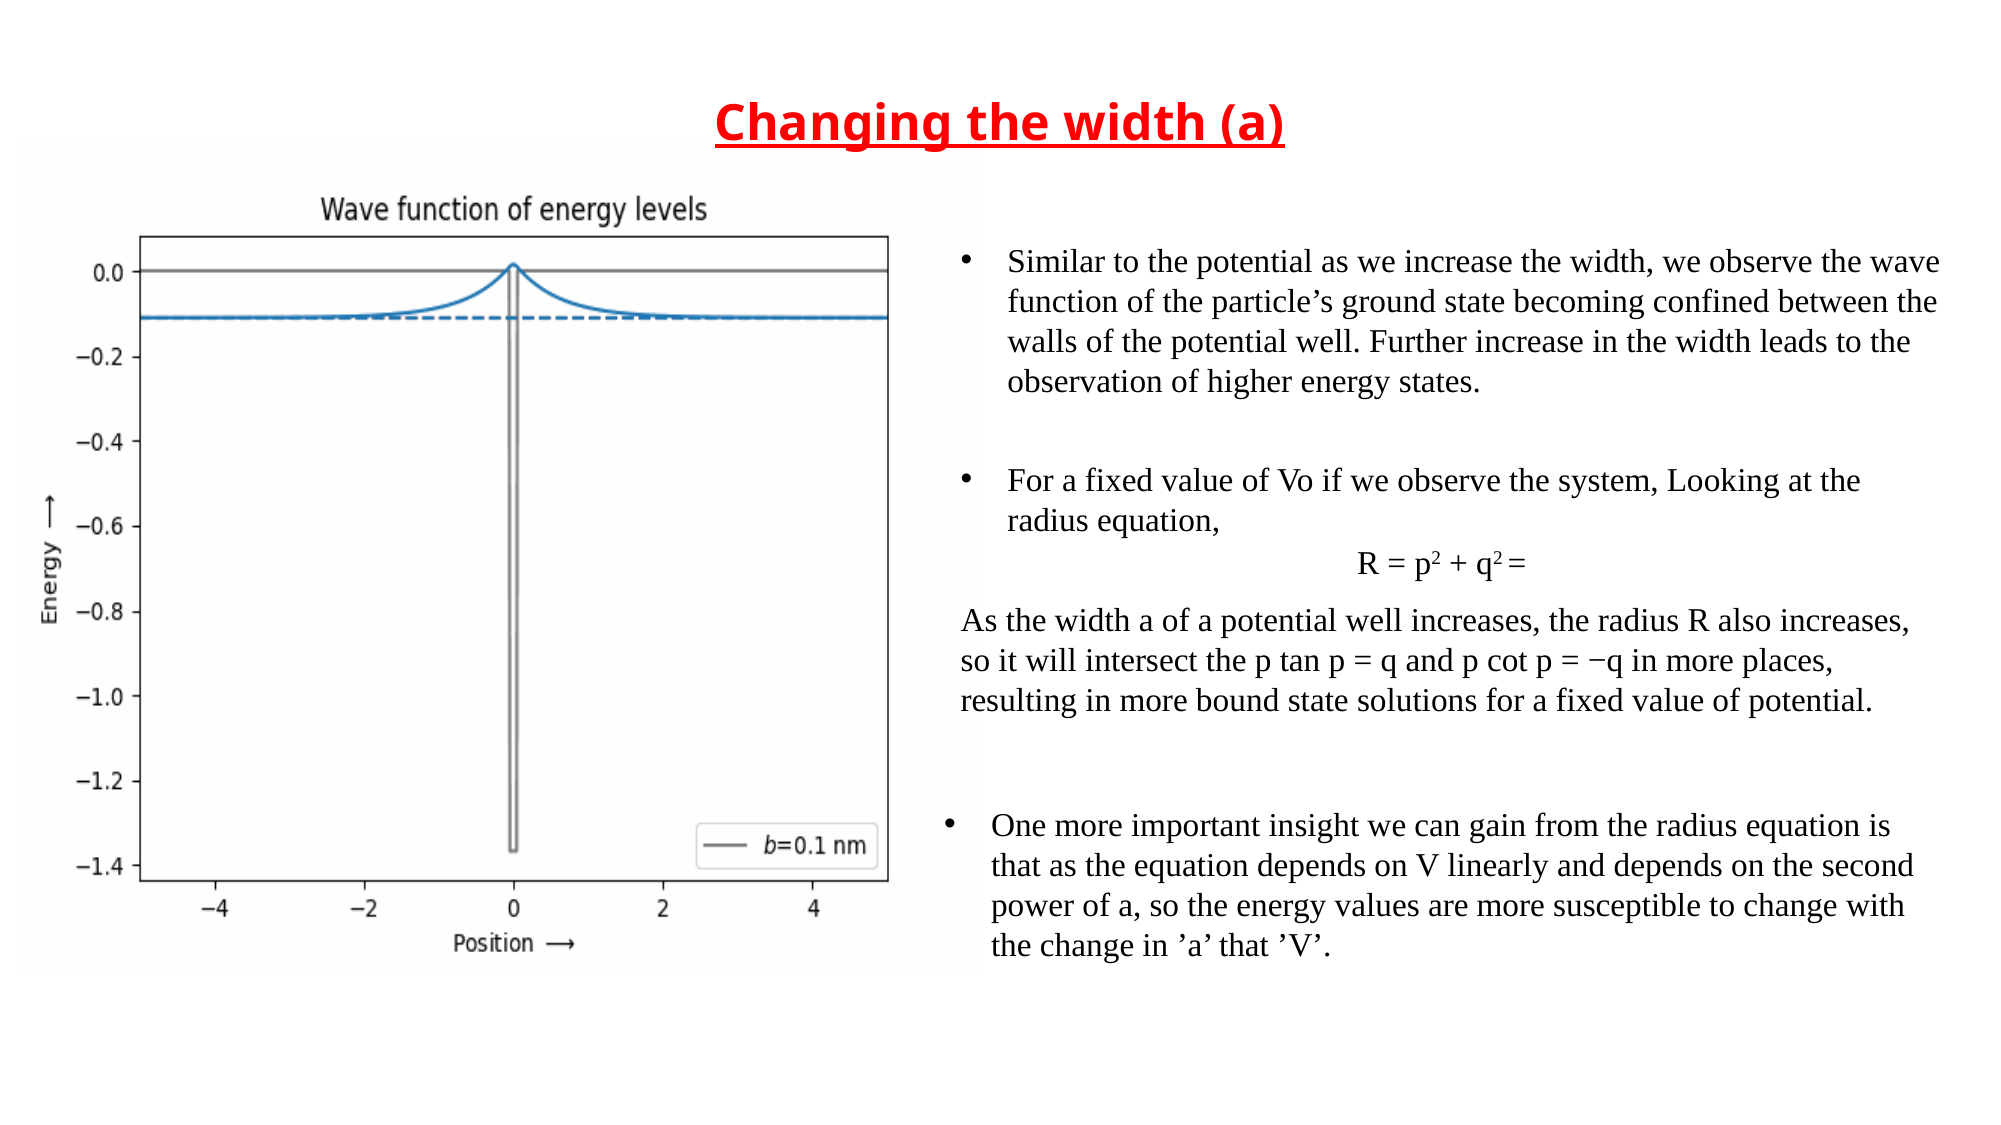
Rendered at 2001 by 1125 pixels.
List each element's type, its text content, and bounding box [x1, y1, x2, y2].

text_box One more important insight we can gain from the radius equation is that as the equation depends on V linearly and depends on the second power of a, so the energy values are more susceptible to change with the change in ’a’ that ’V’. [984, 796, 1946, 971]
text_box Similar to the potential as we increase the width, we observe the wave function of the particle’s ground state becoming confined between the walls of the potential well. Further increase in the width leads to the observation of higher energy states. [984, 231, 2000, 406]
picture [19, 135, 984, 973]
text_box Changing the width (a) [591, 83, 1409, 158]
